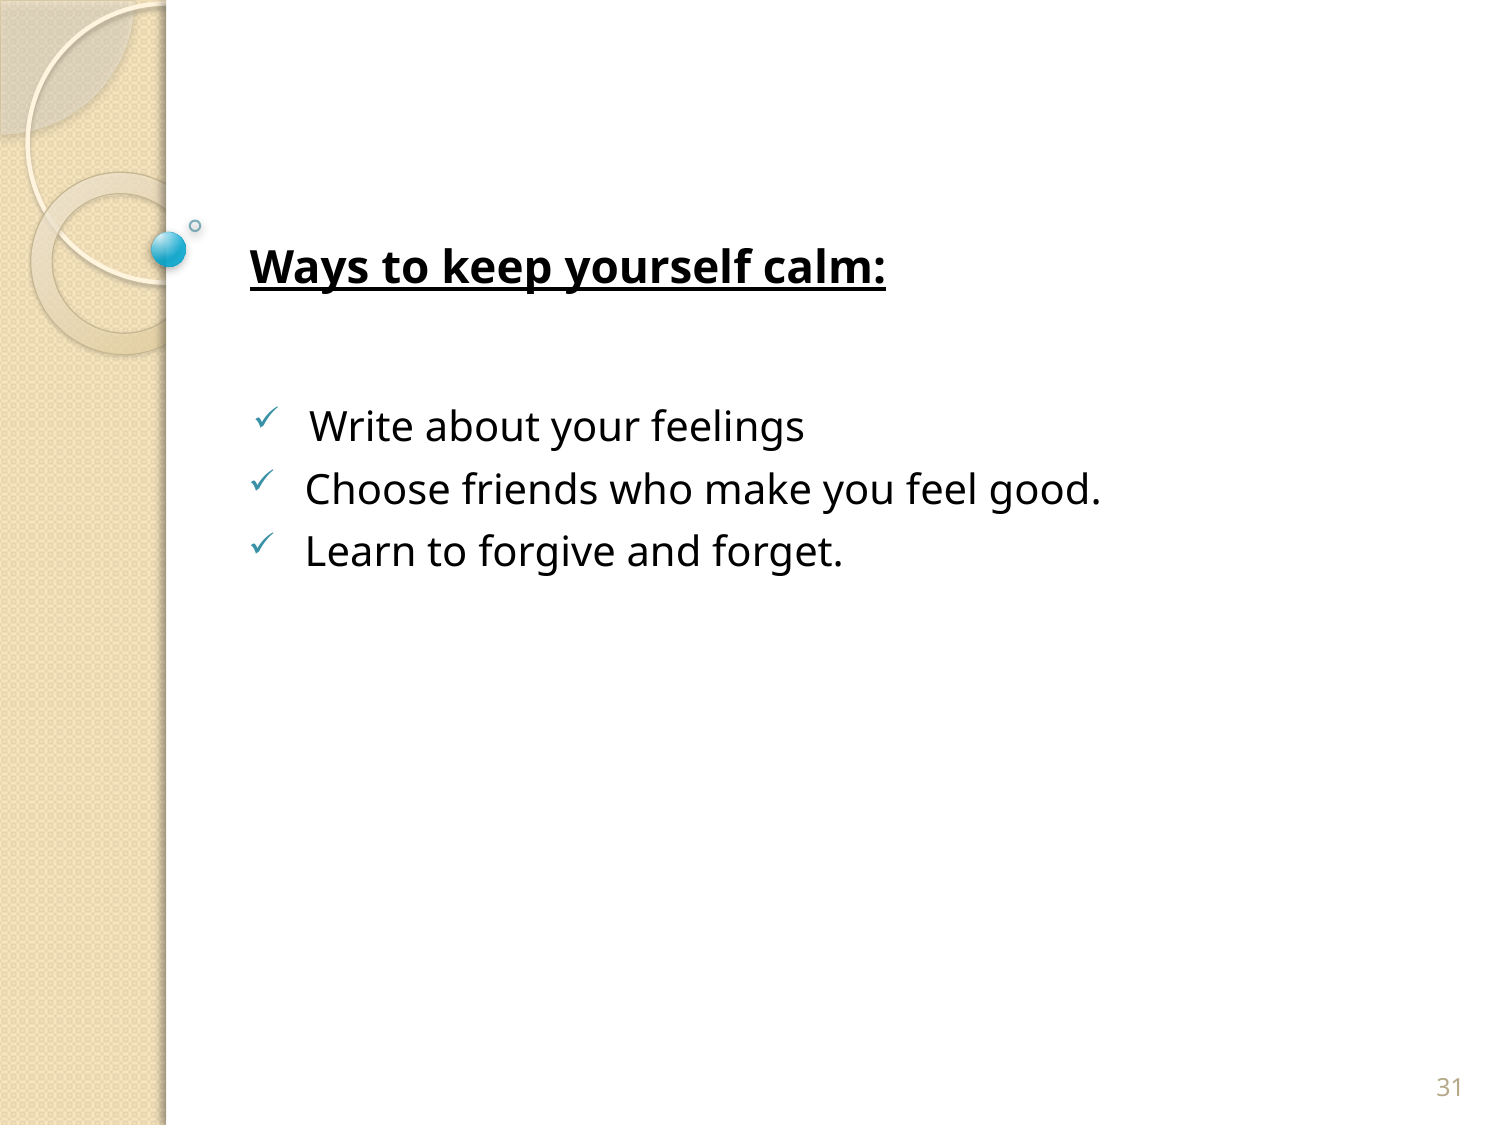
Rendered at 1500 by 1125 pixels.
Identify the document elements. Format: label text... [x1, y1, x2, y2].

slide_number 31 [1413, 1034, 1488, 1113]
subtitle Write about your feelings Choose friends who make you feel good. Learn to forgive and forget. [233, 399, 1449, 688]
title Ways to keep yourself calm: [234, 59, 1450, 301]
